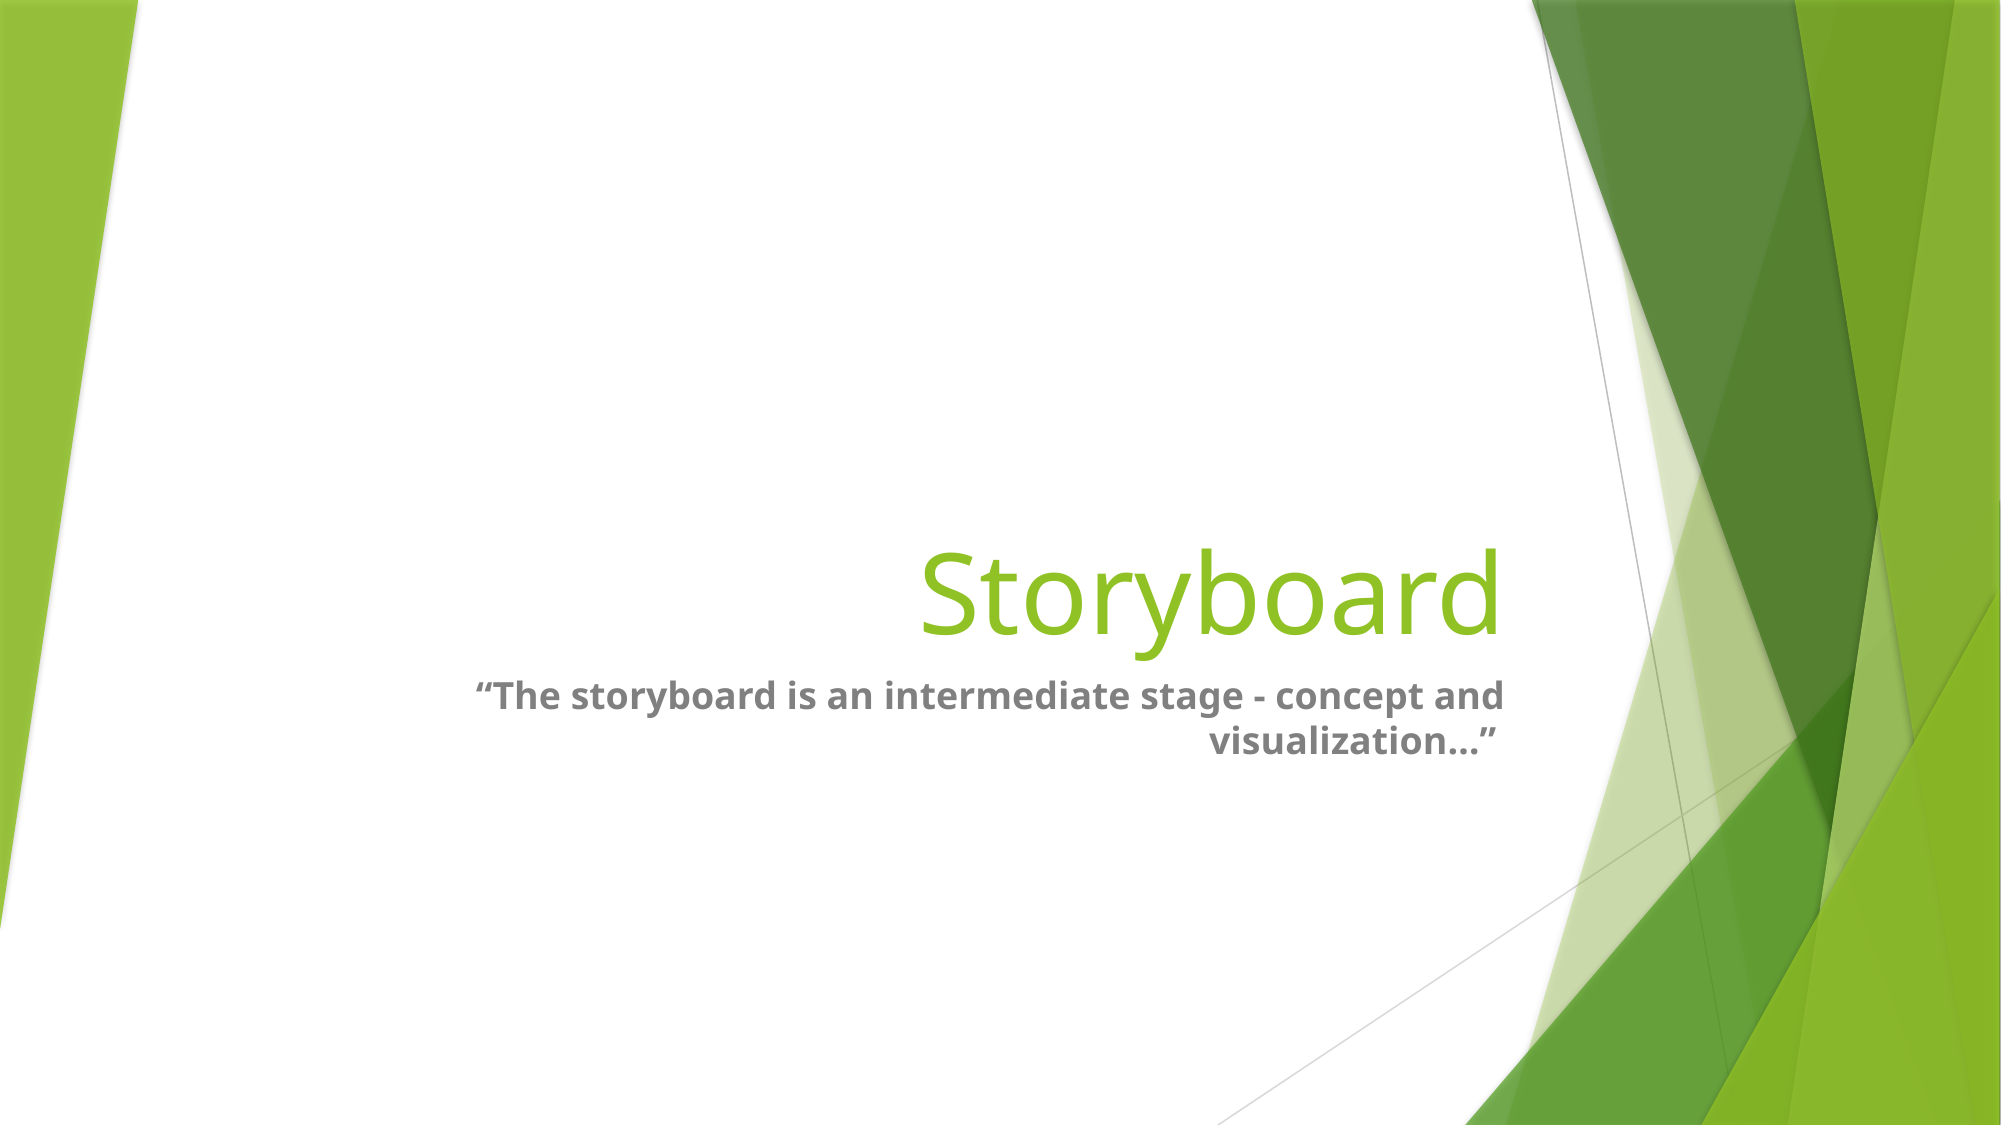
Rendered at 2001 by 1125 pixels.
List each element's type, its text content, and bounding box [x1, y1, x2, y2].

title Storyboard [247, 394, 1522, 664]
subtitle “The storyboard is an intermediate stage - concept and visualization…” [247, 664, 1522, 845]
